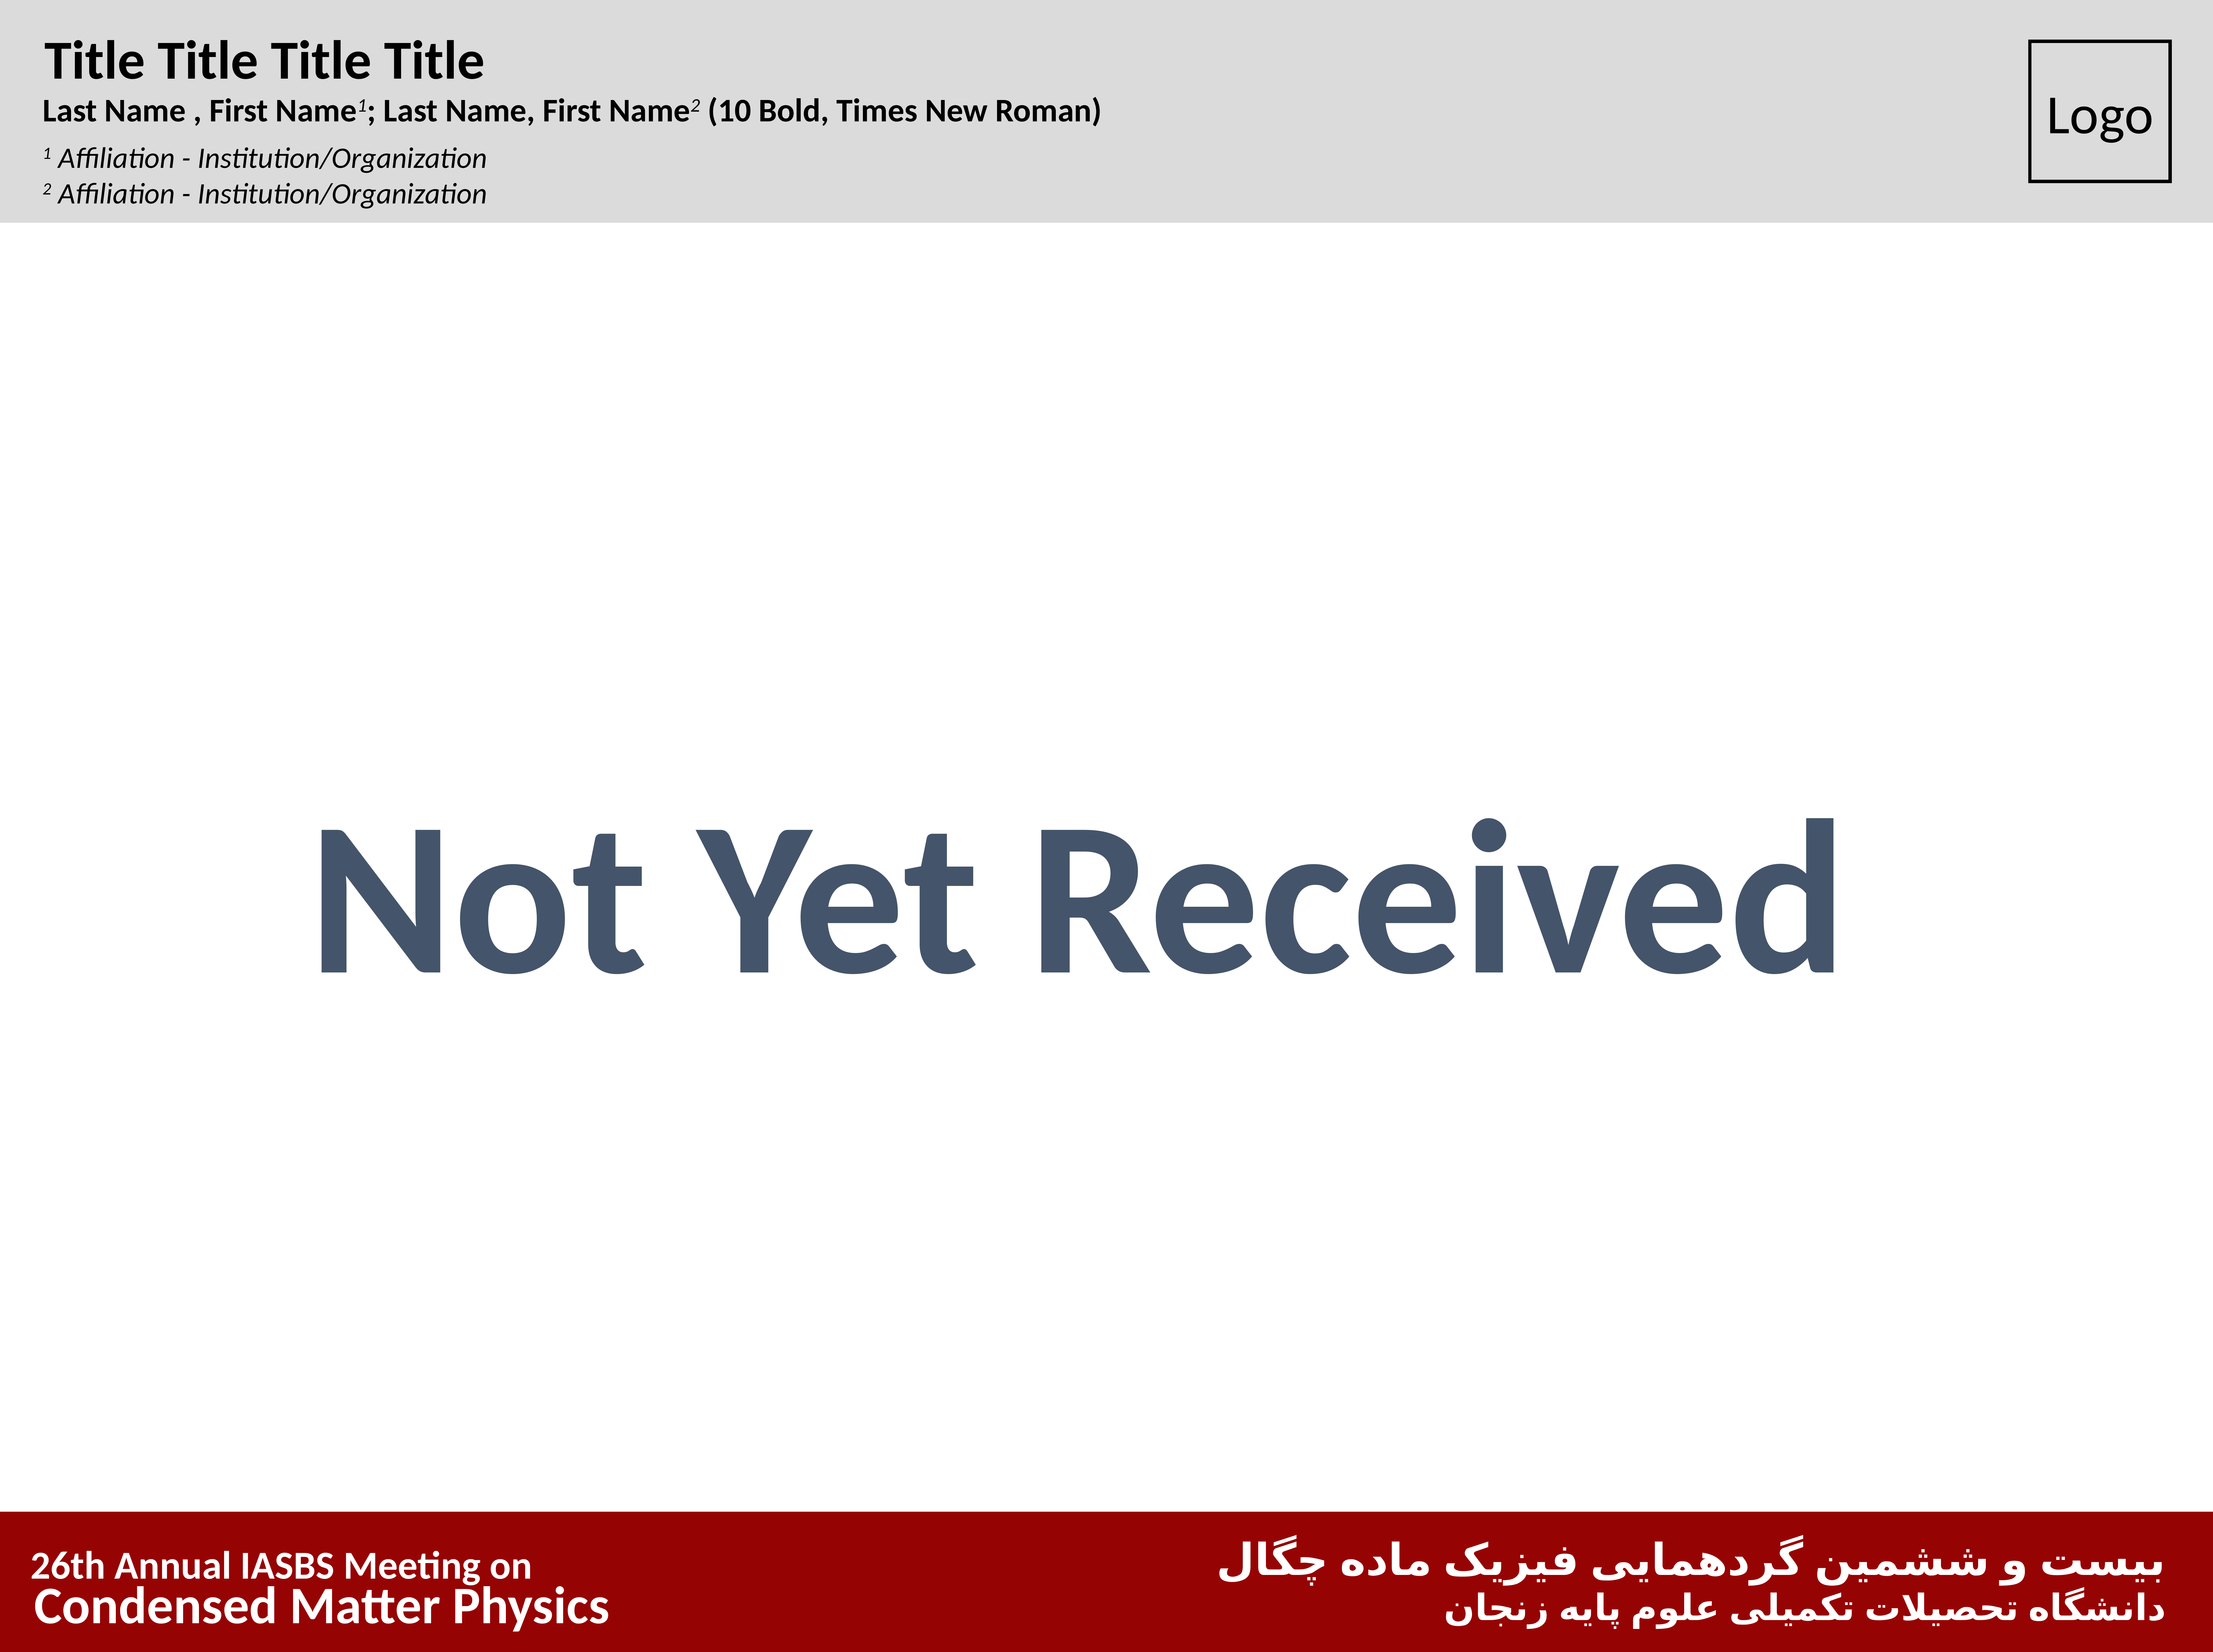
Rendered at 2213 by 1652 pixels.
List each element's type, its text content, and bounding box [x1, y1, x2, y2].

text_box Logo [2030, 41, 2170, 182]
text_box Last Name , First Name1; Last Name, First Name2 (10 Bold, Times New Roman) [39, 87, 1119, 136]
text_box [0, 0, 2213, 223]
text_box 26th Annual IASBS Meeting on [26, 1537, 771, 1589]
text_box Not Yet Received [36, 266, 2170, 1460]
text_box Title Title Title Title [40, 22, 1121, 92]
text_box 1 Affiliation - Institution/Organization 2 Affiliation - Institution/Organization [39, 136, 1119, 212]
text_box Condensed Matter Physics [30, 1568, 614, 1636]
text_box بیست و ششمین گردهمایی فیزیک ماده چگال دانشگاه تحصیلات تکمیلی علوم پایه زنجان [1063, 1529, 2170, 1630]
text_box [0, 1511, 2213, 1652]
